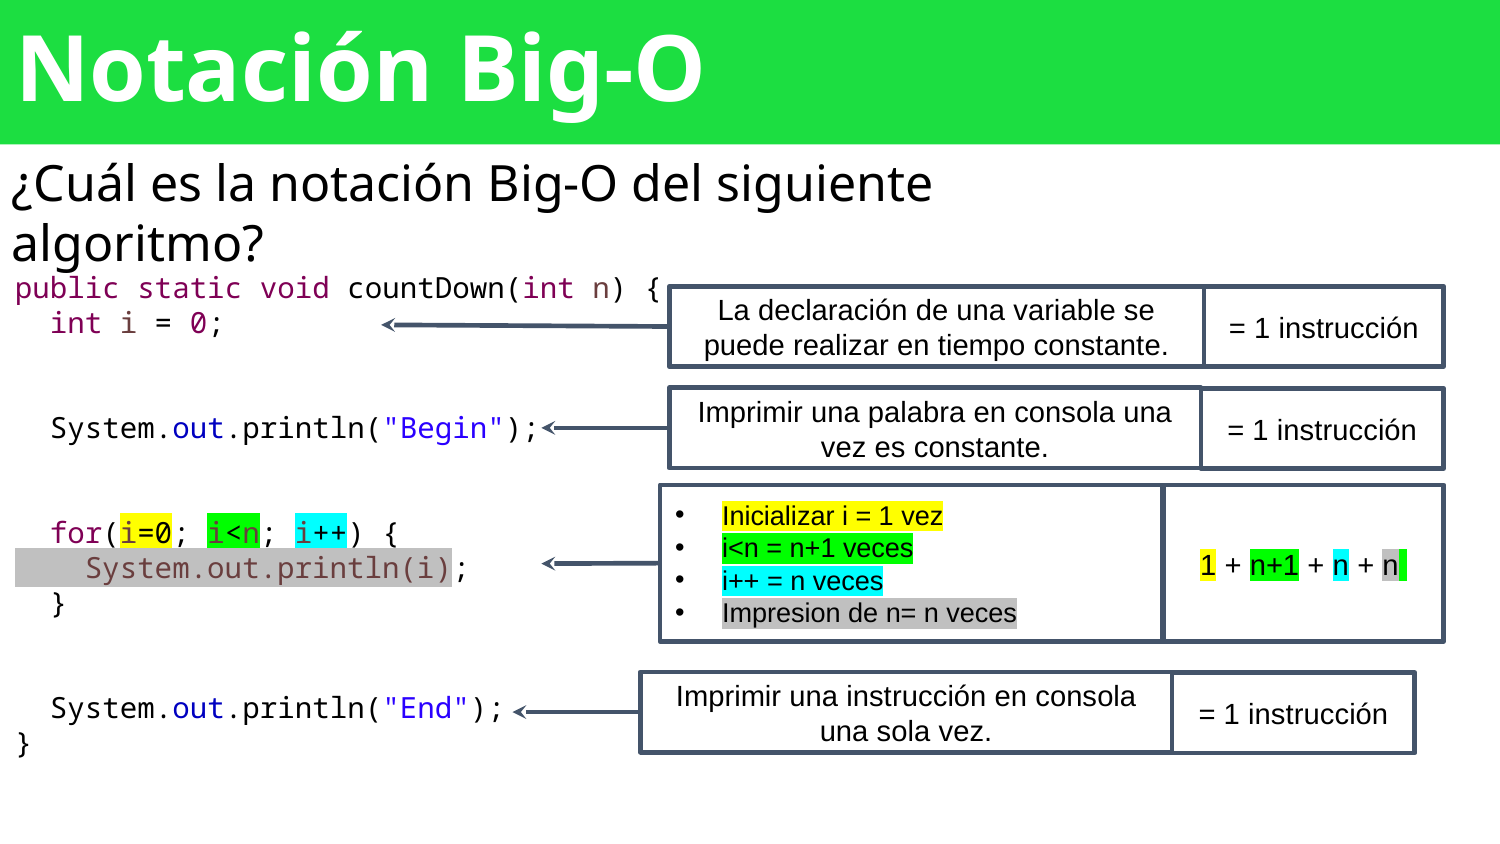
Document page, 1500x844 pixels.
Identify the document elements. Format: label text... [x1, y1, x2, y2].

text_box ¿Cuál es la notación Big-O del siguiente algoritmo? [0, 143, 1173, 279]
title Notación Big-O [0, 0, 1500, 145]
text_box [541, 387, 1444, 469]
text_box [381, 286, 1444, 367]
text_box public static void countDown(int n) { int i = 0; System.out.println("Begin"); for(i=0; i<n; i++) { System.out.println(i); } System.out.println("End"); } [0, 279, 700, 767]
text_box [512, 671, 1415, 753]
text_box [541, 484, 1444, 642]
